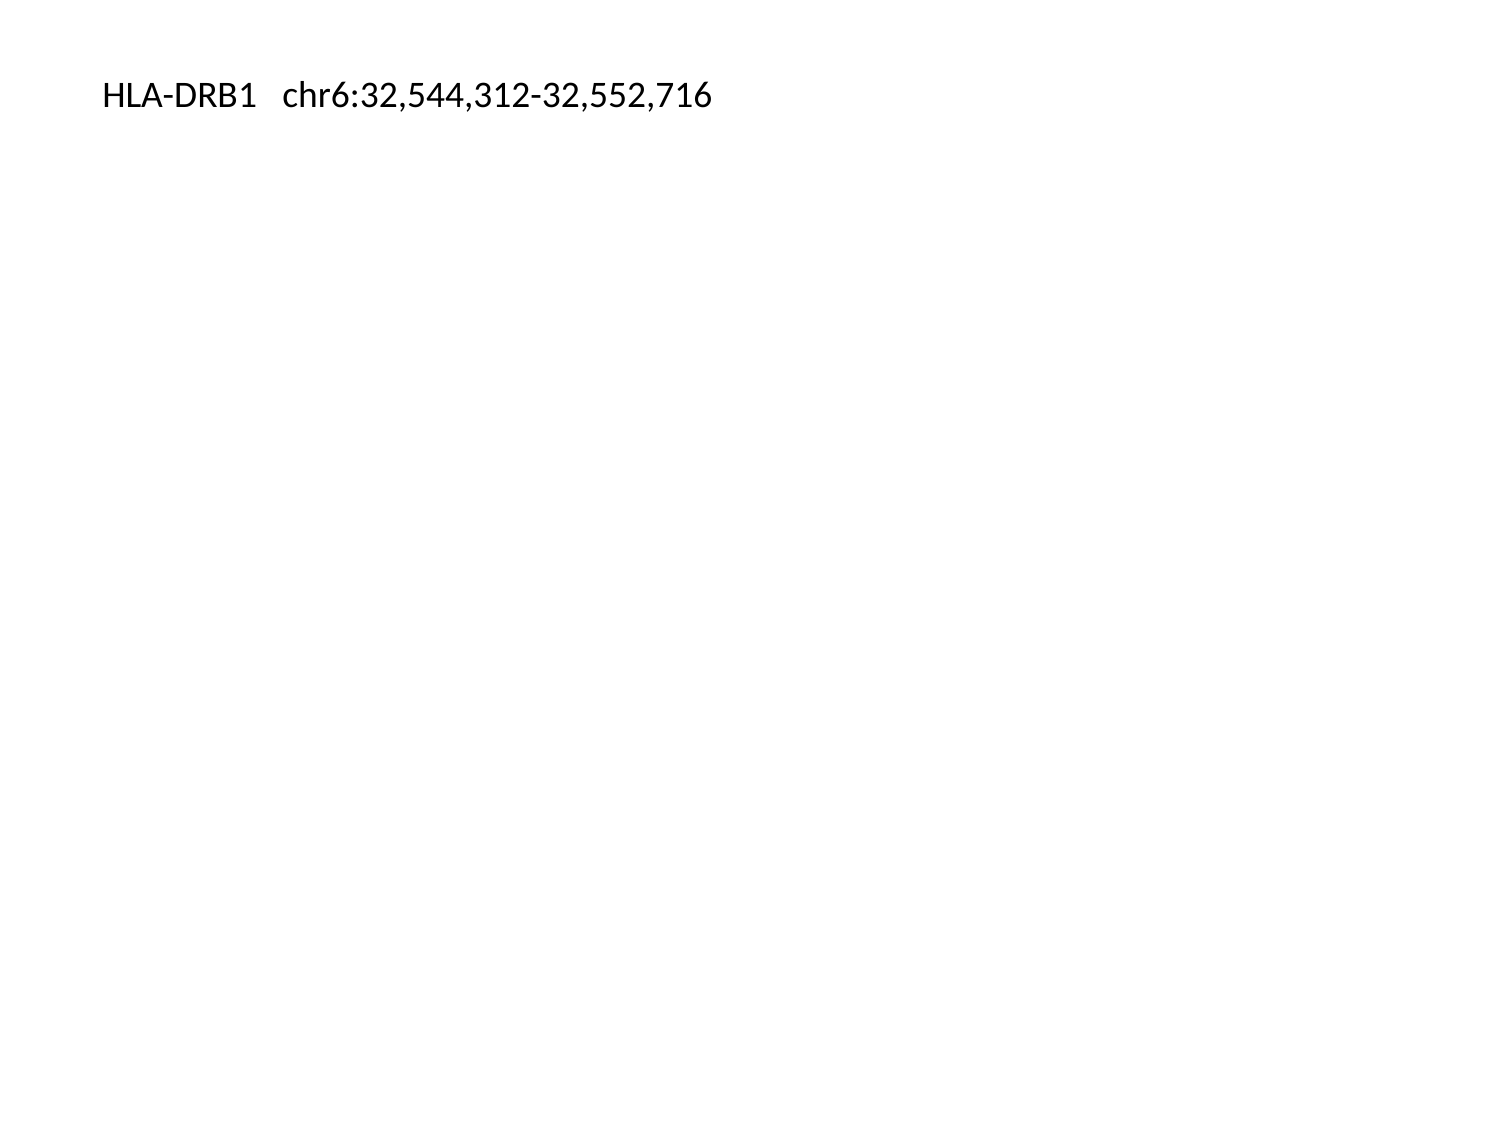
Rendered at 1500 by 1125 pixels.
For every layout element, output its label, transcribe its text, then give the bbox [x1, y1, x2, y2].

text_box HLA-DRB1 chr6:32,544,312-32,552,716 [87, 62, 1275, 123]
